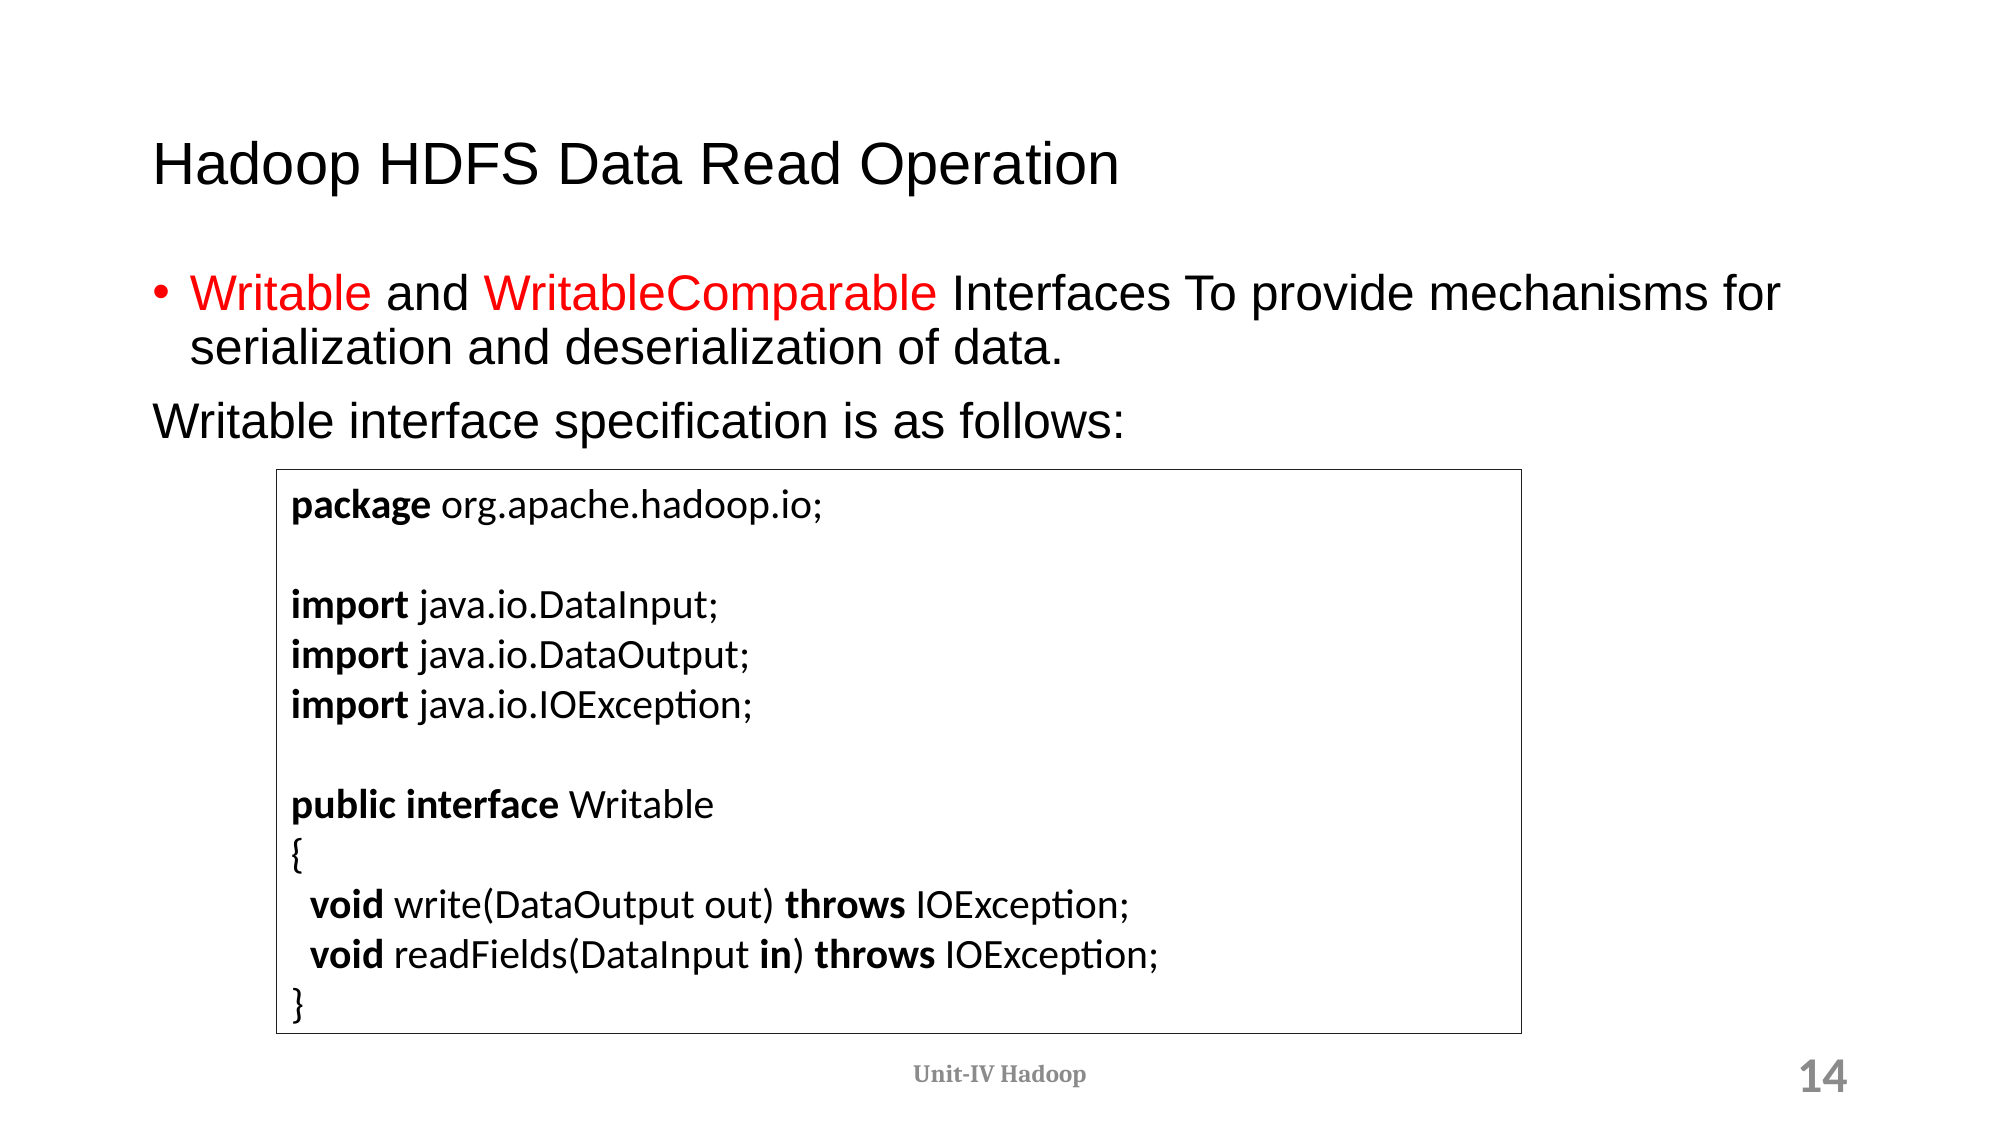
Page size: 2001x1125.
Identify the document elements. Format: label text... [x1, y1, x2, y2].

list Writable and WritableComparable Interfaces To provide mechanisms for serialization and deserialization of data. Writable interface specification is as follows: [137, 259, 1863, 1014]
slide_number 14 [1412, 1042, 1863, 1103]
text_box package org.apache.hadoop.io; import java.io.DataInput; import java.io.DataOutput; import java.io.IOException; public interface Writable { void write(DataOutput out) throws IOException; void readFields(DataInput in) throws IOException; } [276, 469, 1522, 1034]
footer Unit-IV Hadoop [662, 1042, 1338, 1103]
title Hadoop HDFS Data Read Operation [137, 59, 1863, 259]
